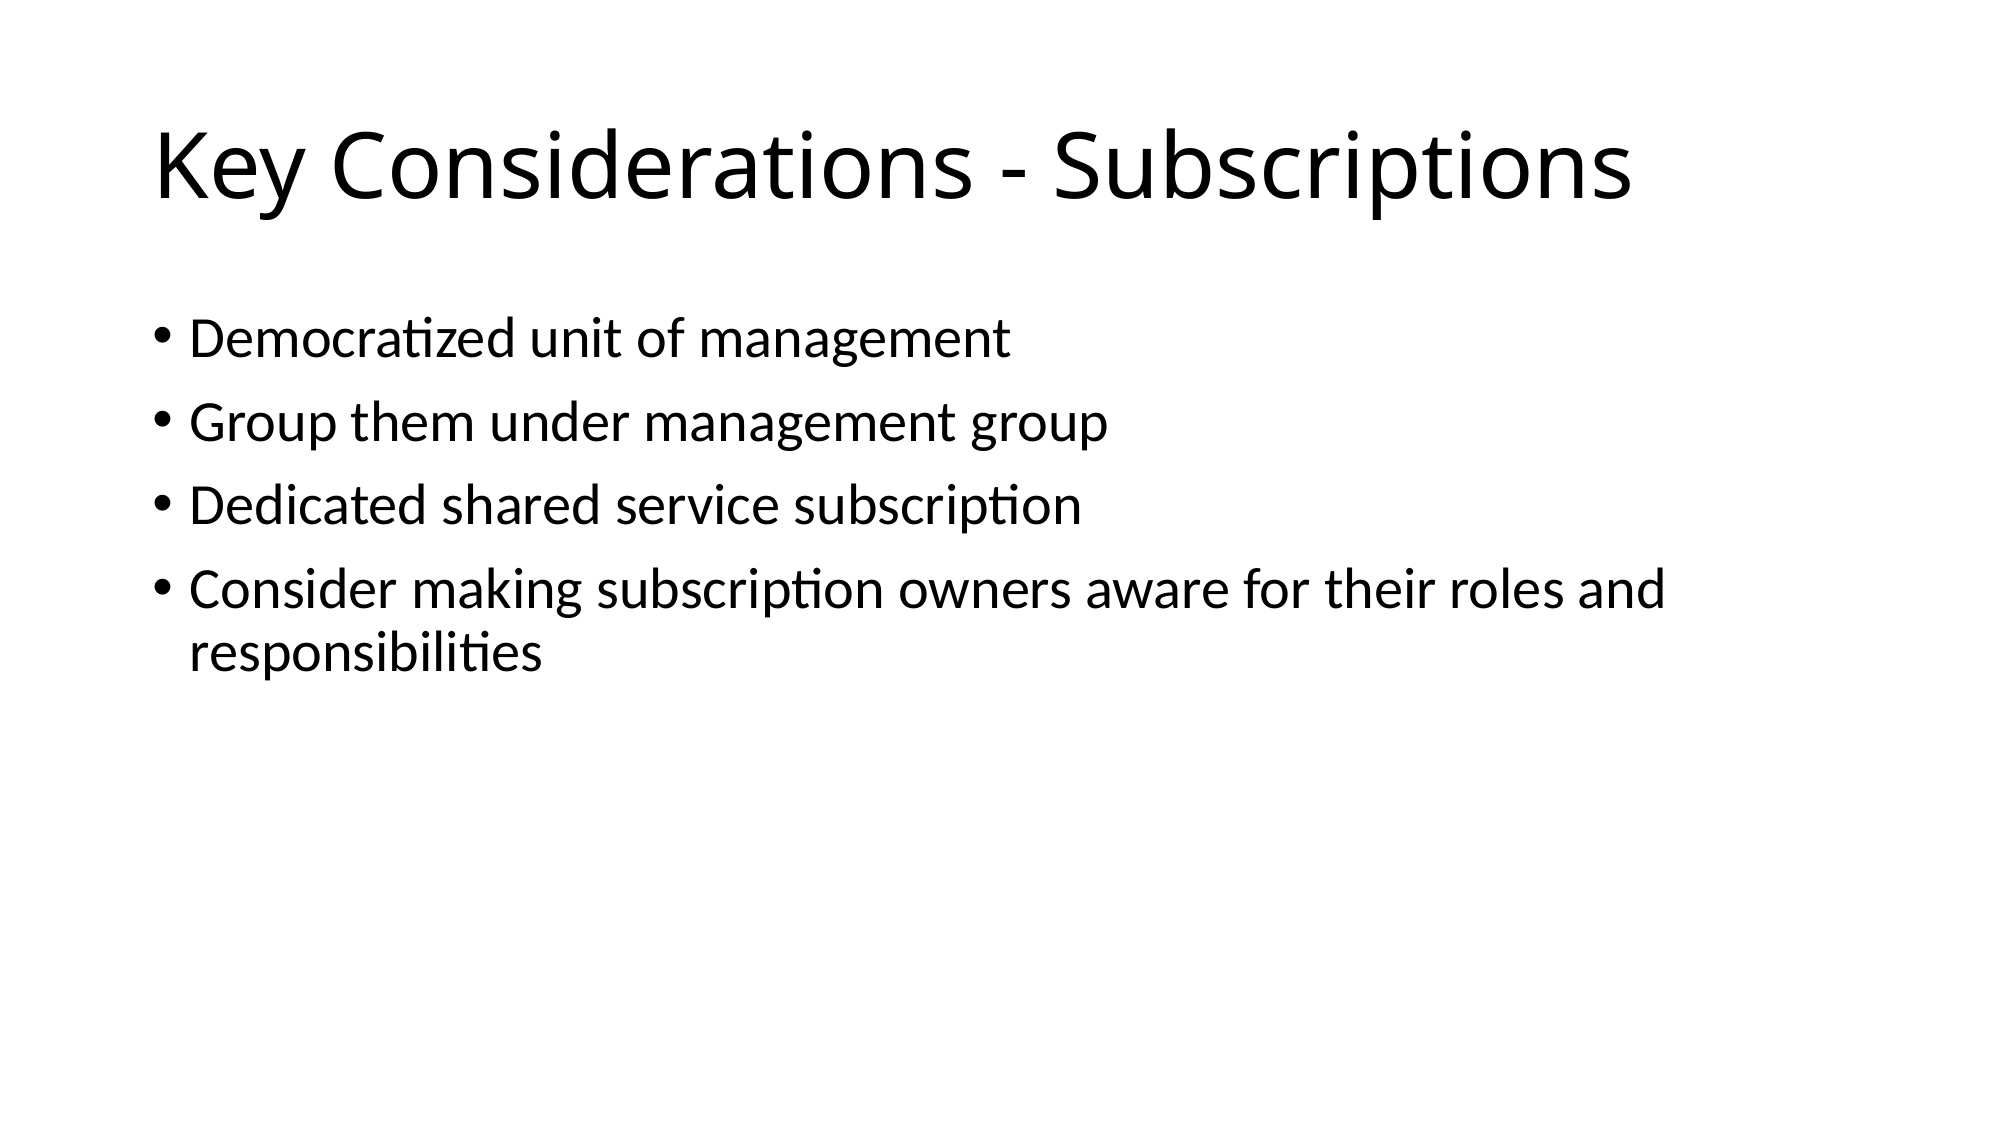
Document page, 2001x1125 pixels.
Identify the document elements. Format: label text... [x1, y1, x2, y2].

title Key Considerations - Subscriptions [137, 59, 1863, 278]
list Democratized unit of management Group them under management group Dedicated shared service subscription Consider making subscription owners aware for their roles and responsibilities [137, 299, 1863, 1014]
